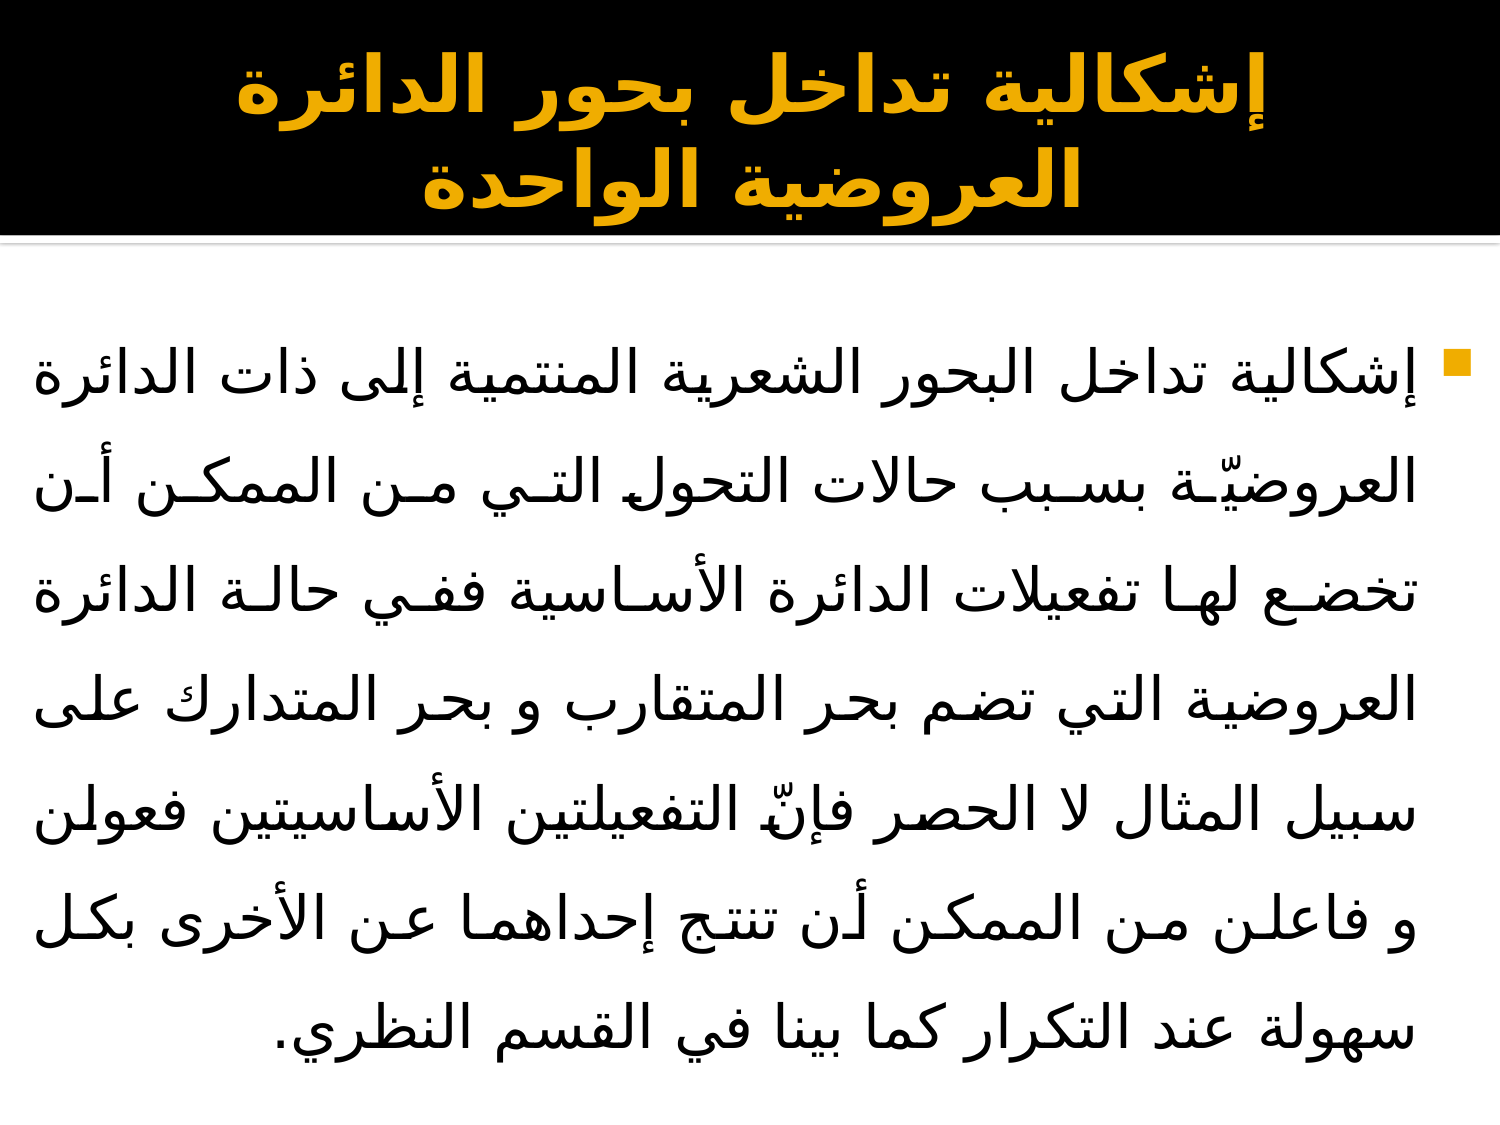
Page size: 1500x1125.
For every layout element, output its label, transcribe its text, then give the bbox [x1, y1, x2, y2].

list إشكالية تداخل البحور الشعرية المنتمية إلى ذات الدائرة العروضيّة بسبب حالات التحول التي من الممكن أن تخضع لها تفعيلات الدائرة الأساسية ففي حالة الدائرة العروضية التي تضم بحر المتقارب و بحر المتدارك على سبيل المثال لا الحصر فإنّ التفعيلتين الأساسيتين فعولن و فاعلن من الممكن أن تنتج إحداهما عن الأخرى بكل سهولة عند التكرار كما بينا في القسم النظري. [23, 281, 1500, 1114]
title إشكالية تداخل بحور الدائرة العروضية الواحدة [75, 25, 1425, 231]
